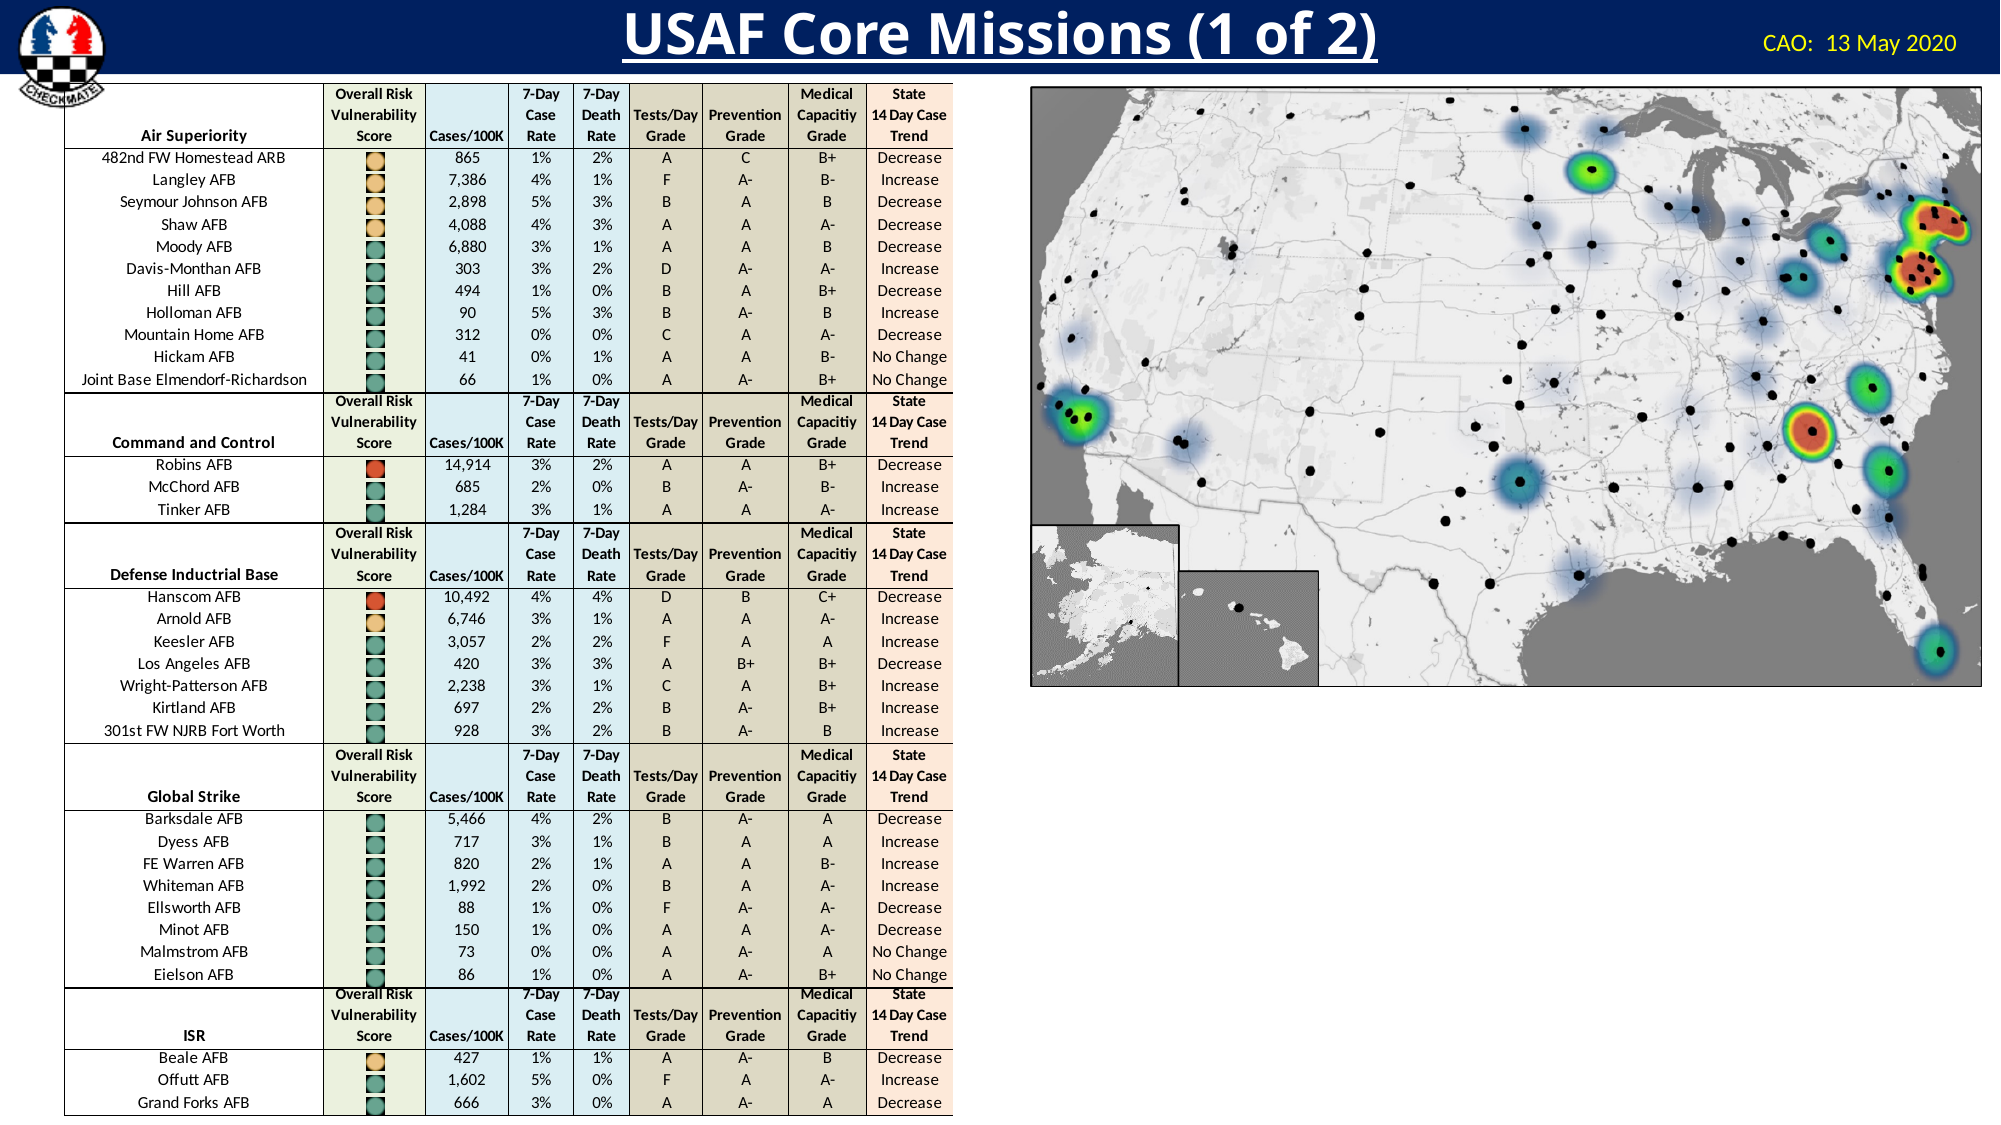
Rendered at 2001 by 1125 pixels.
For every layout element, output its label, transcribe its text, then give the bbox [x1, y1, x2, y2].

picture [1030, 86, 1982, 687]
text_box CAO: 13 May 2020 [1748, 19, 1988, 65]
picture [0, 6, 954, 1117]
text_box USAF Core Missions (1 of 2) [0, 0, 2000, 75]
